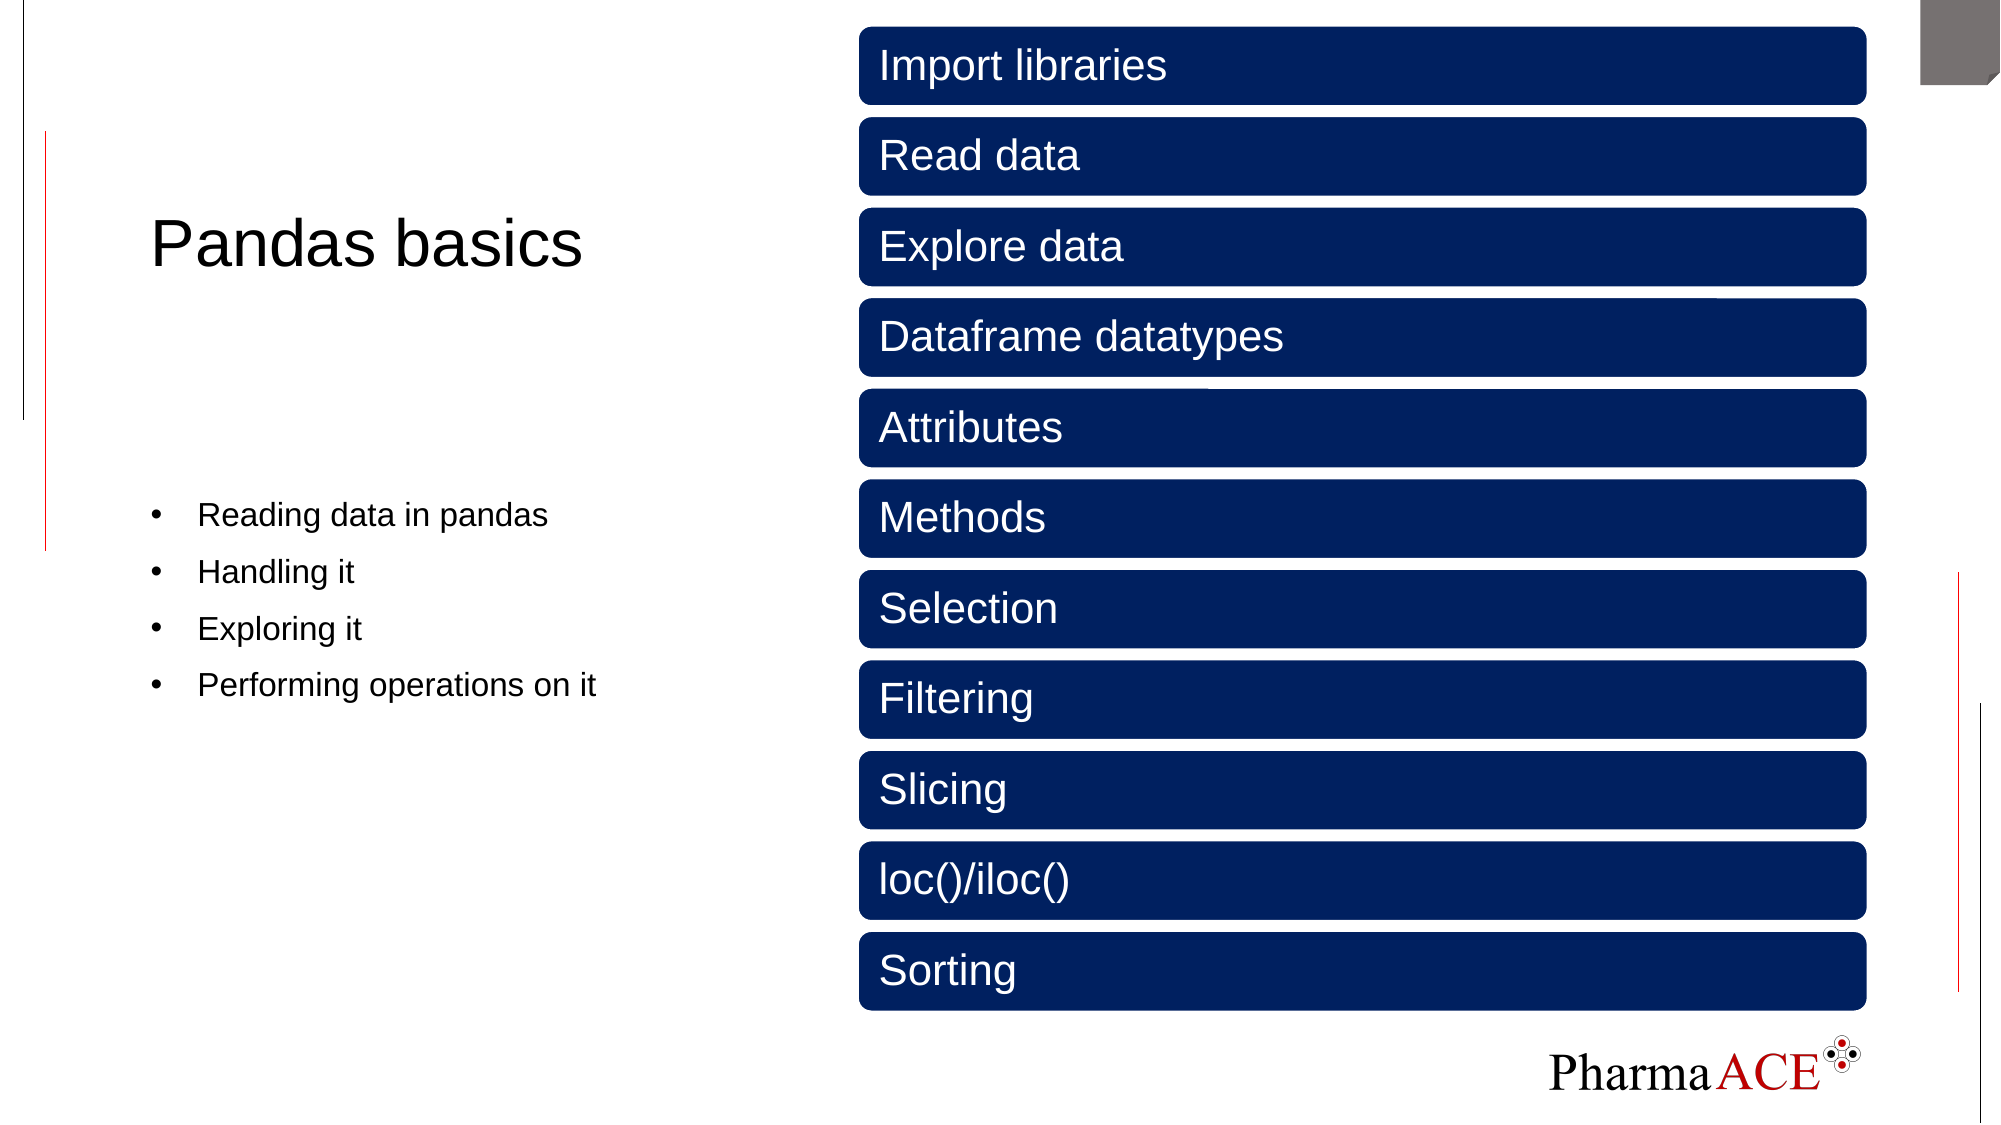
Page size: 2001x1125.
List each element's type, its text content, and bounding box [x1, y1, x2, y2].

title Pandas basics [135, 22, 811, 289]
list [857, 22, 1868, 1015]
picture [1539, 1023, 1870, 1112]
list Reading data in pandas Handling it Exploring it Performing operations on it [135, 316, 811, 1018]
